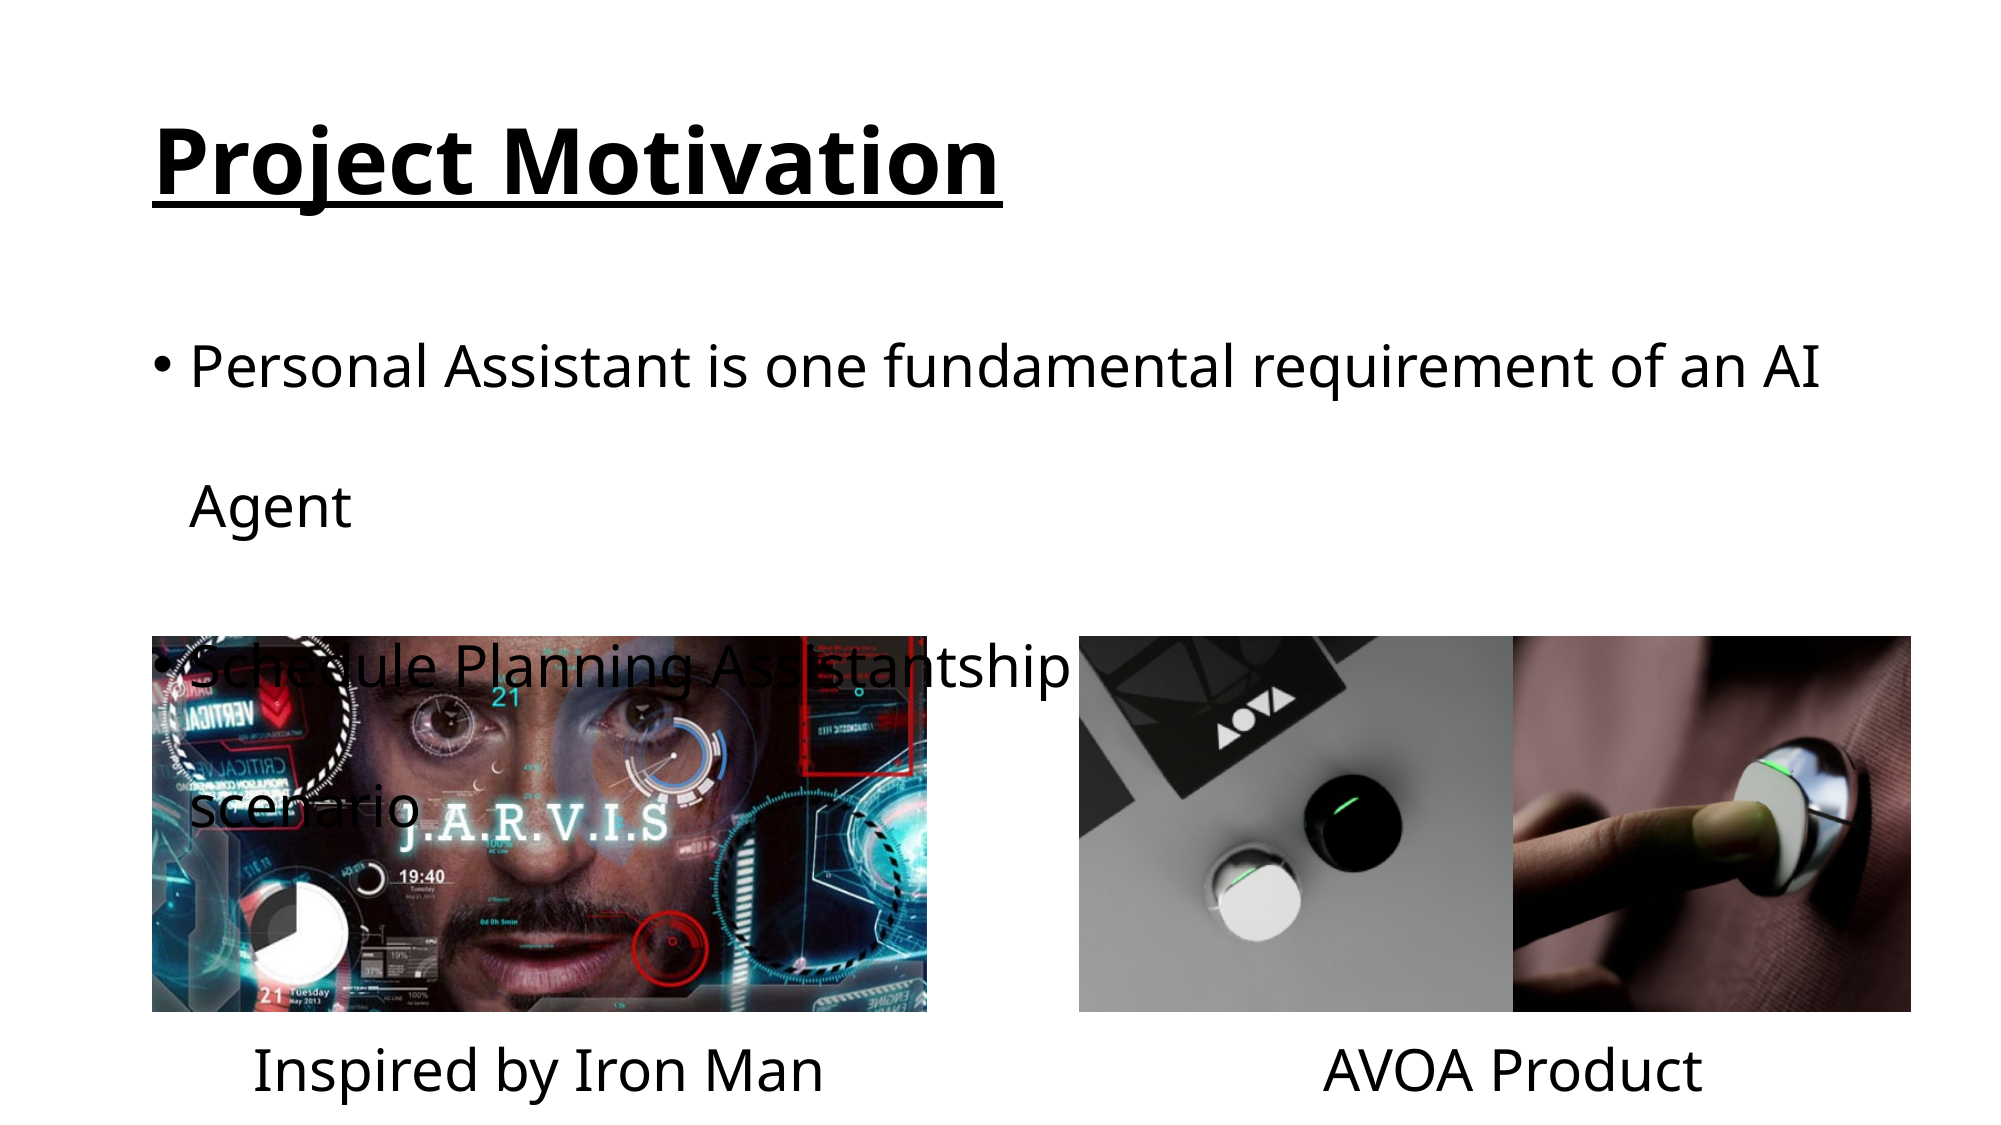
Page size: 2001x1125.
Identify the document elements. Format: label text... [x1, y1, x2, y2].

text_box Inspired by Iron Man [238, 1025, 841, 1111]
picture [1079, 636, 1911, 1012]
text_box AVOA Product [1308, 1025, 1719, 1111]
list Personal Assistant is one fundamental requirement of an AI Agent Schedule Planning Assistantship is one typical application scenario [137, 251, 1947, 966]
title Project Motivation [137, 56, 1863, 251]
picture [152, 636, 927, 1012]
